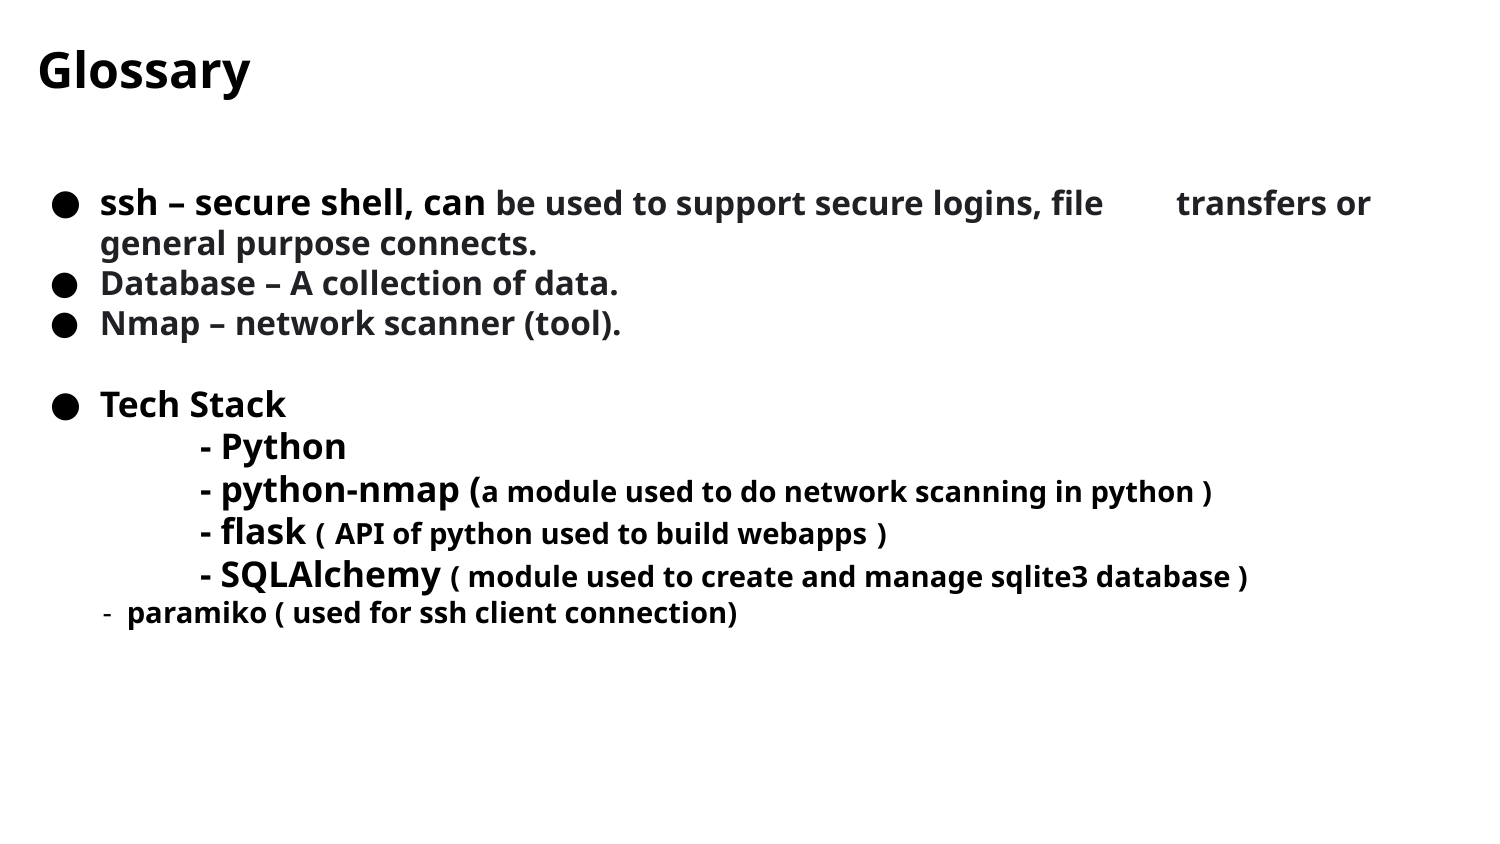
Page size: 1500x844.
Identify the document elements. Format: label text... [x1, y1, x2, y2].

text_box ssh – secure shell, can be used to support secure logins, file transfers or general purpose connects. Database – A collection of data. Nmap – network scanner (tool). Tech Stack - Python - python-nmap (a module used to do network scanning in python ) - flask ( API of python used to build webapps ) - SQLAlchemy ( module used to create and manage sqlite3 database ) - paramiko ( used for ssh client connection) [9, 208, 1463, 635]
text_box Glossary [22, 23, 1255, 142]
